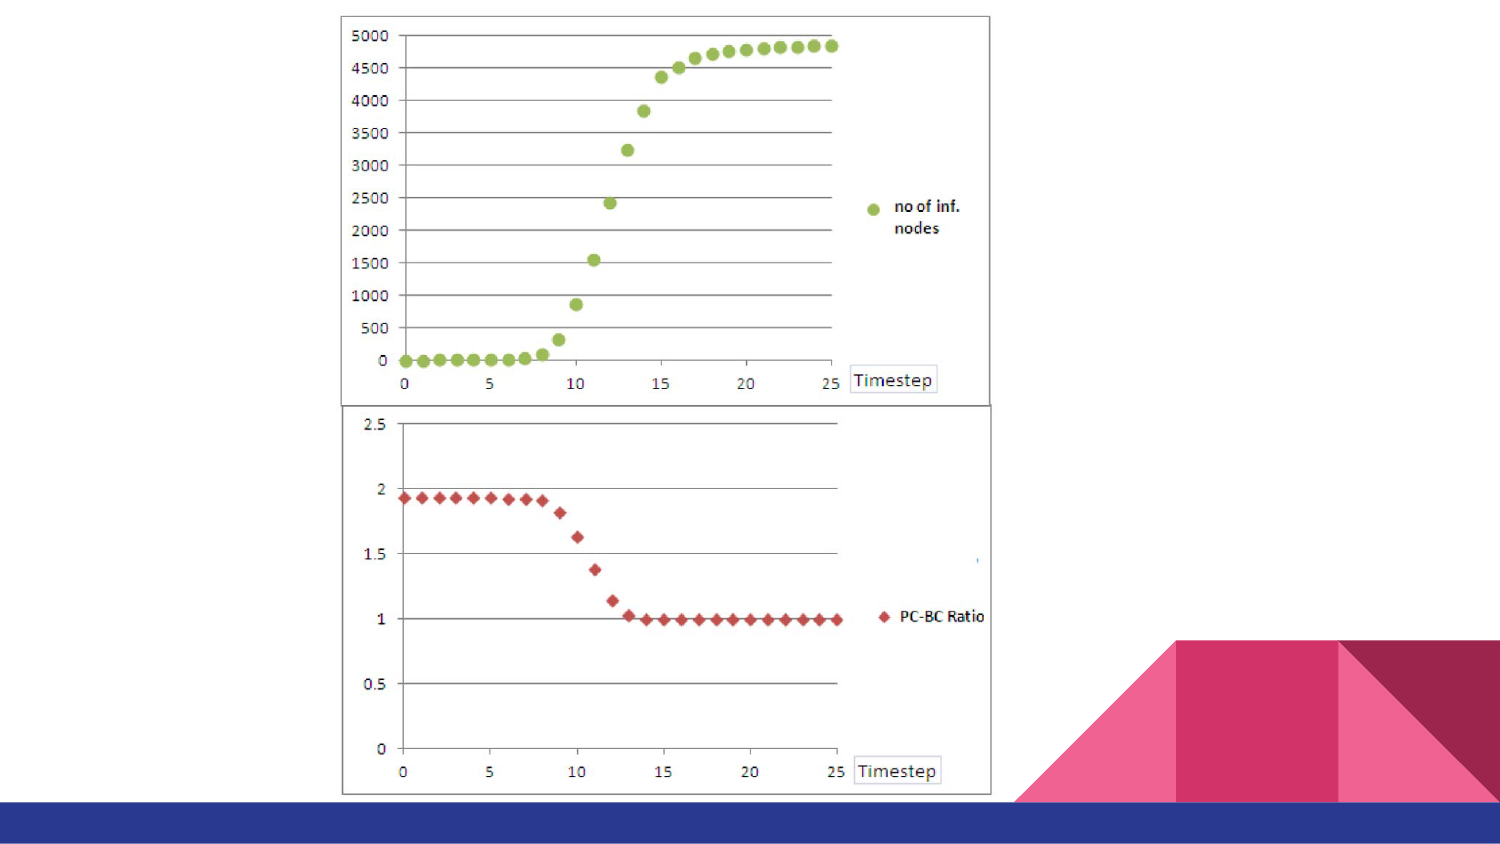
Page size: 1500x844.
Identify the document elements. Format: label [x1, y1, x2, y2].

picture [335, 11, 996, 799]
